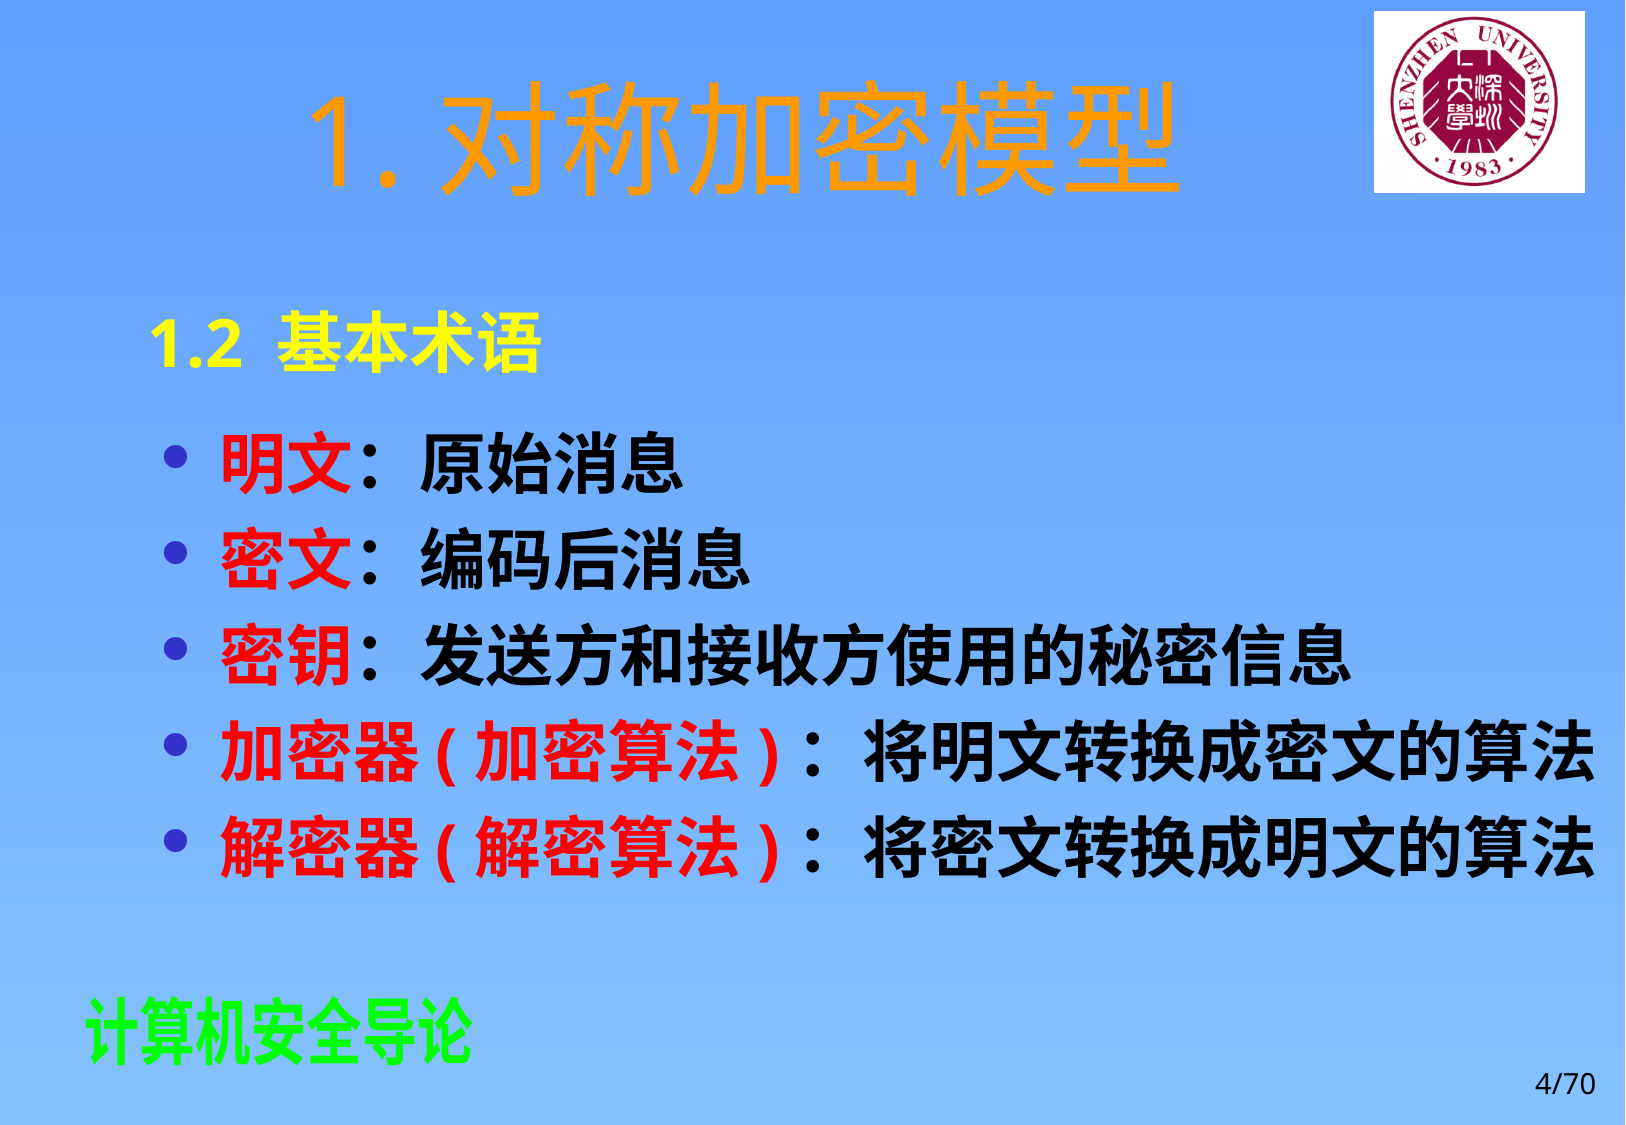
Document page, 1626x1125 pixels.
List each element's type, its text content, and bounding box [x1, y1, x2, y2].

title 1.对称加密模型 [285, 93, 1304, 219]
text_box 明文：原始消息 密文：编码后消息 密钥：发送方和接收方使用的秘密信息 加密器(加密算法)：将明文转换成密文的算法 解密器(解密算法)：将密文转换成明文的算法 [160, 398, 1625, 929]
slide_number 4/70 [1438, 1062, 1612, 1113]
list 1.2 基本术语 [132, 292, 1574, 398]
picture [1374, 11, 1585, 193]
